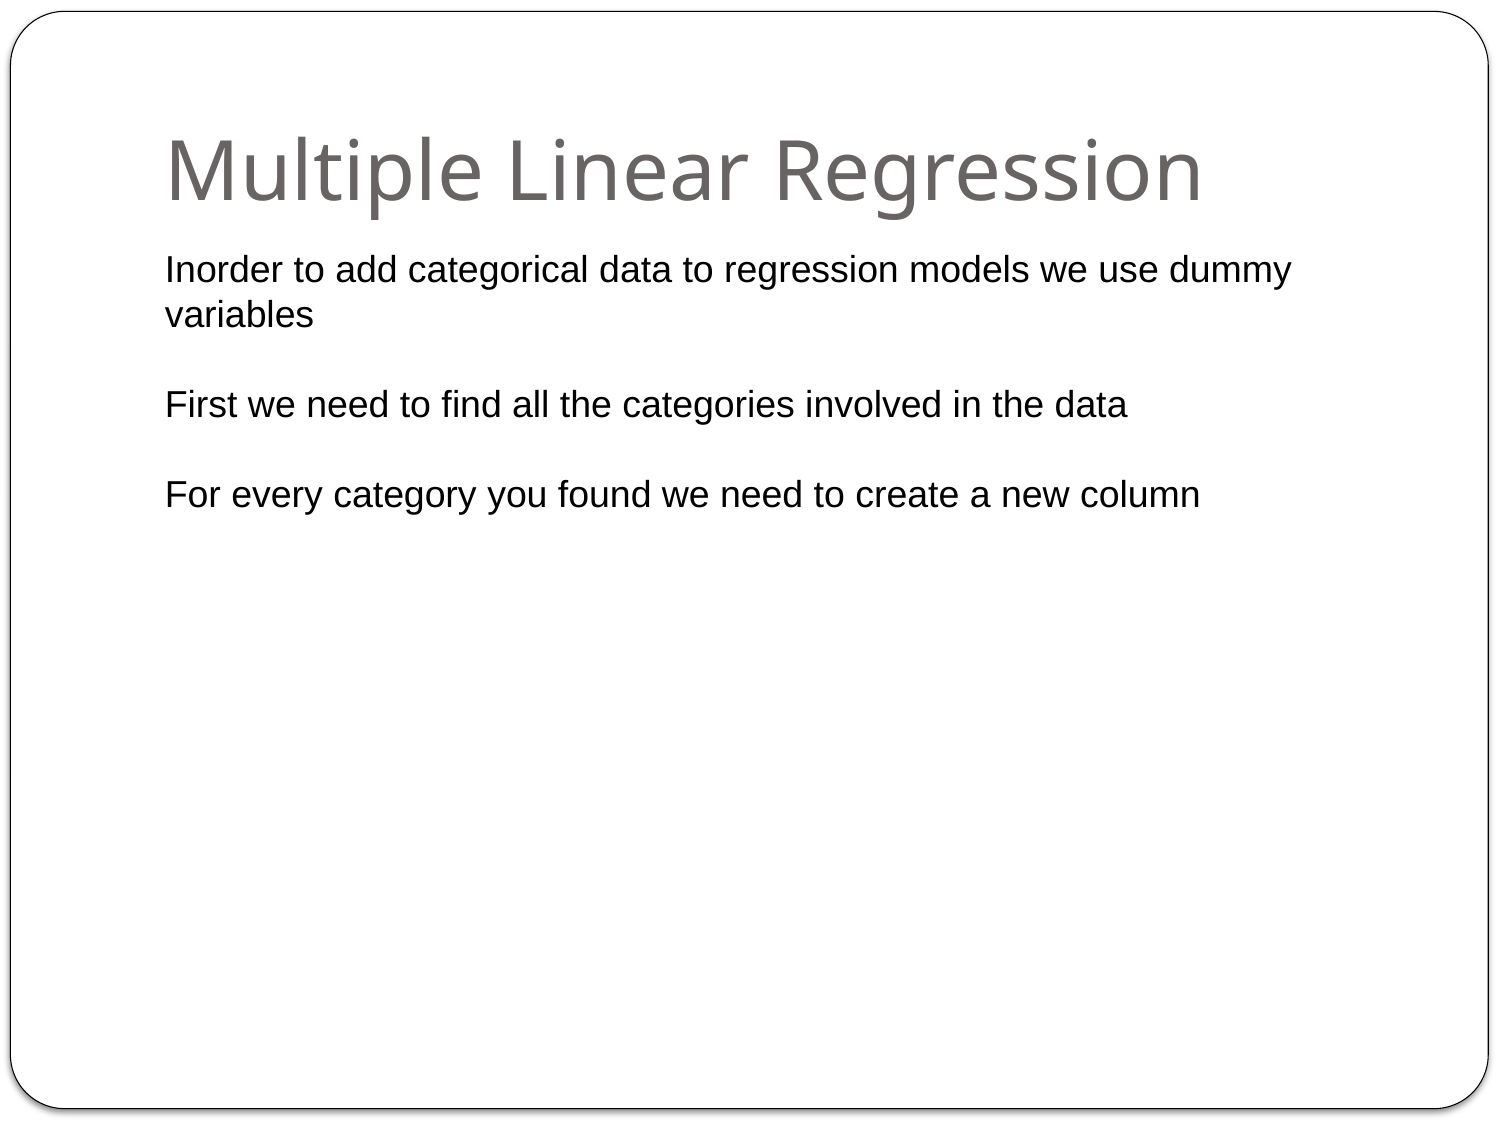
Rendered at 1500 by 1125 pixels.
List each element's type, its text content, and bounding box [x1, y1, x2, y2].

text_box Inorder to add categorical data to regression models we use dummy variables First we need to find all the categories involved in the data For every category you found we need to create a new column [150, 237, 1425, 987]
text_box Multiple Linear Regression [150, 45, 1425, 232]
